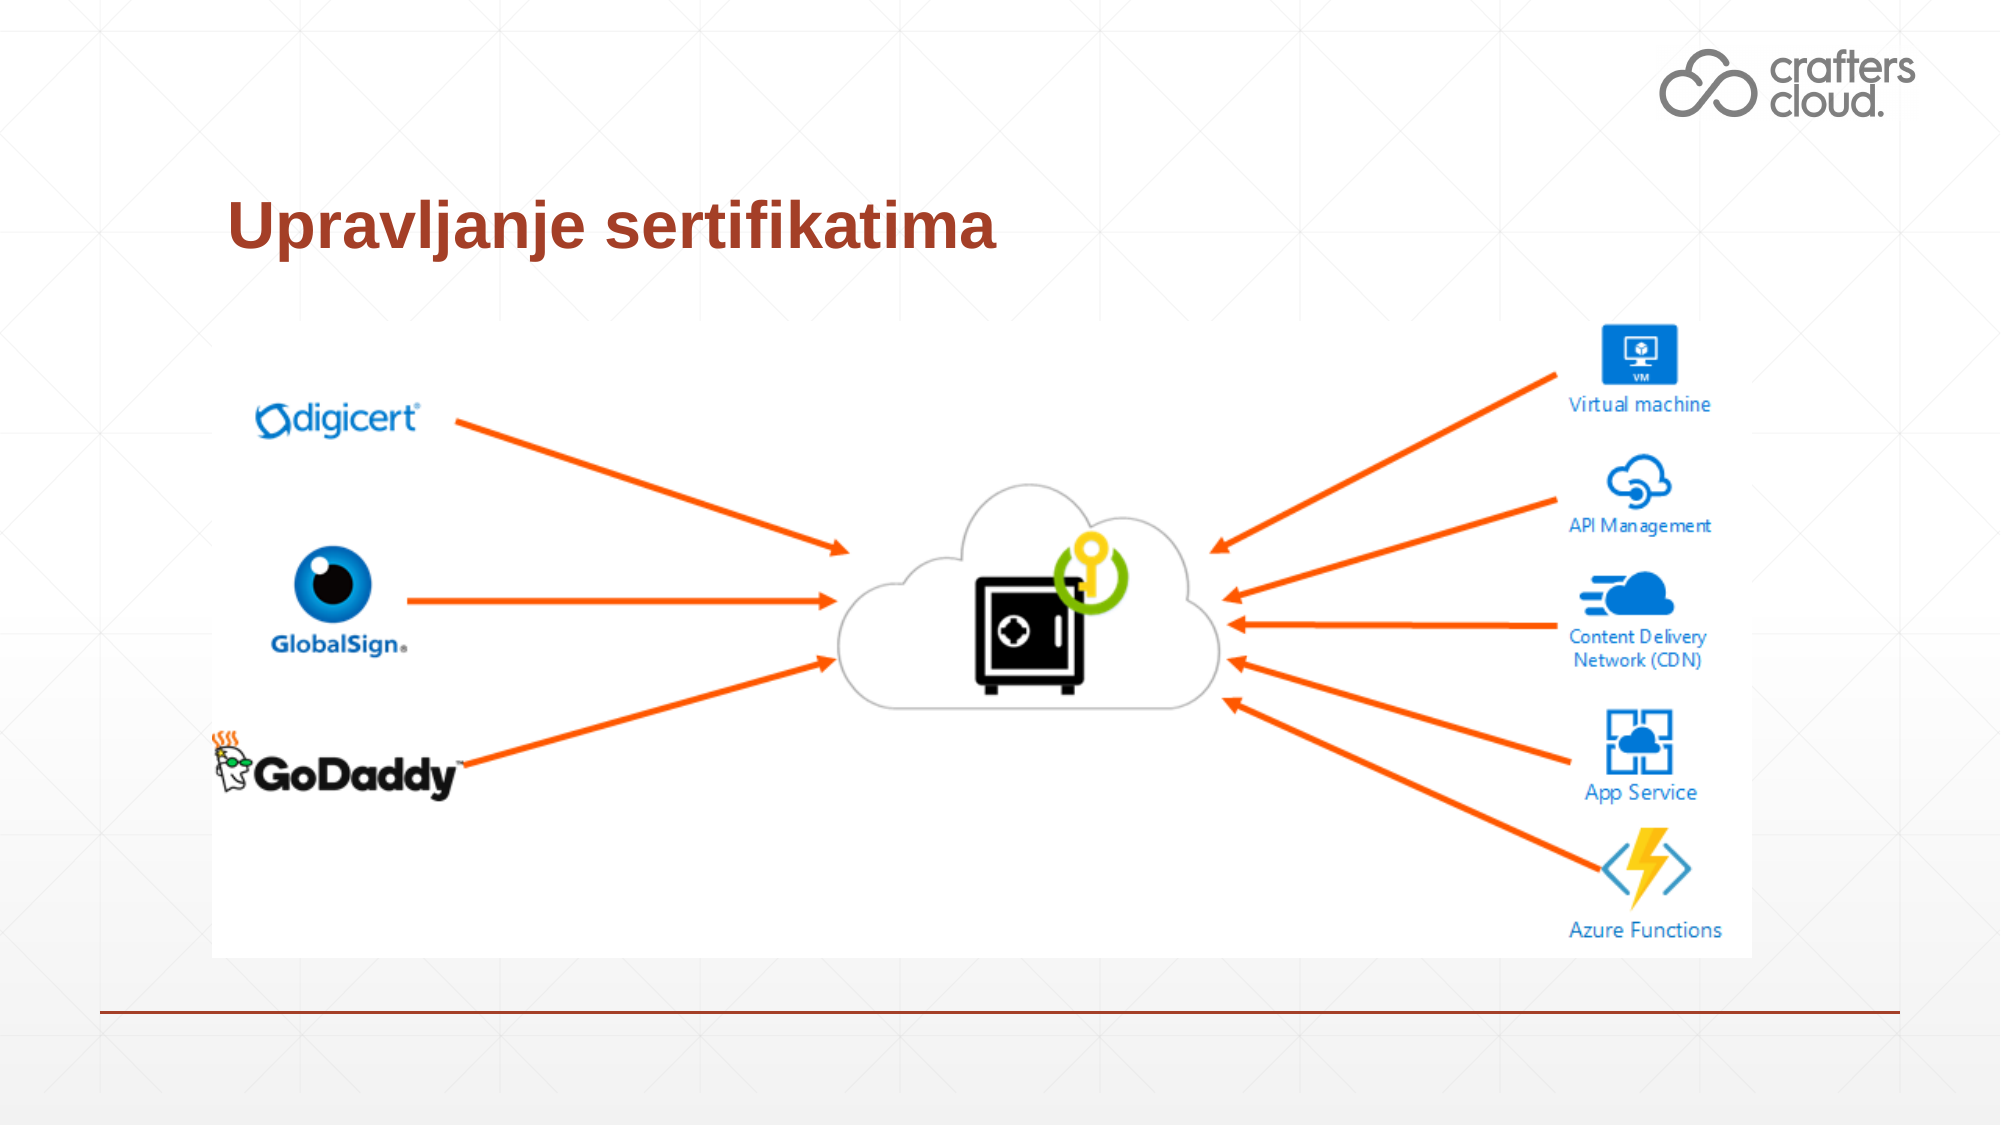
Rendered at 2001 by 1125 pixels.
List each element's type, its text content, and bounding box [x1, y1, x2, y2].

picture [212, 321, 1752, 958]
title Upravljanje sertifikatima [212, 82, 1788, 271]
picture [1655, 45, 1919, 121]
